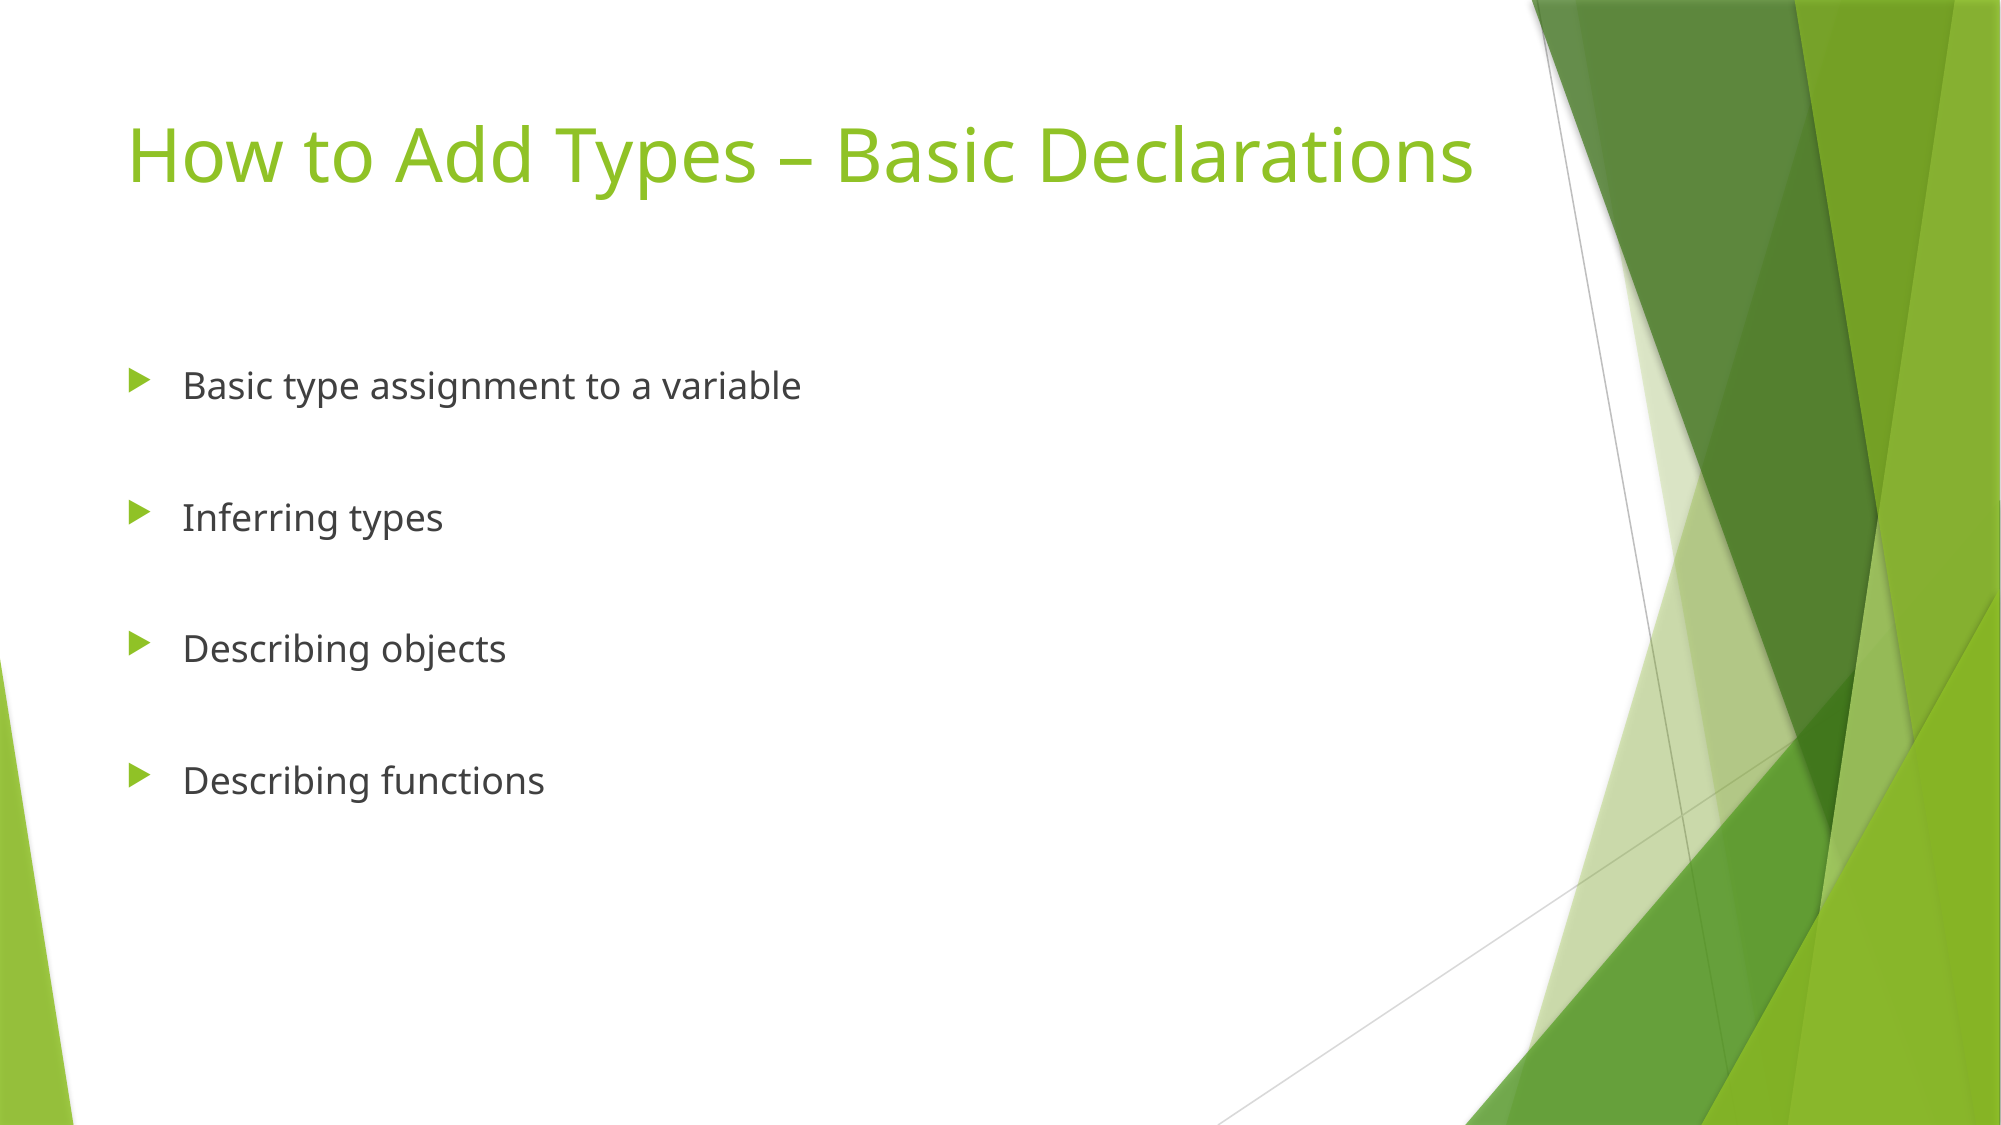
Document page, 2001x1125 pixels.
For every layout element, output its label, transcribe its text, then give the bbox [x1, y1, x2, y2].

title How to Add Types – Basic Declarations [111, 99, 1522, 317]
list Basic type assignment to a variable Inferring types Describing objects Describing functions [111, 354, 1522, 992]
